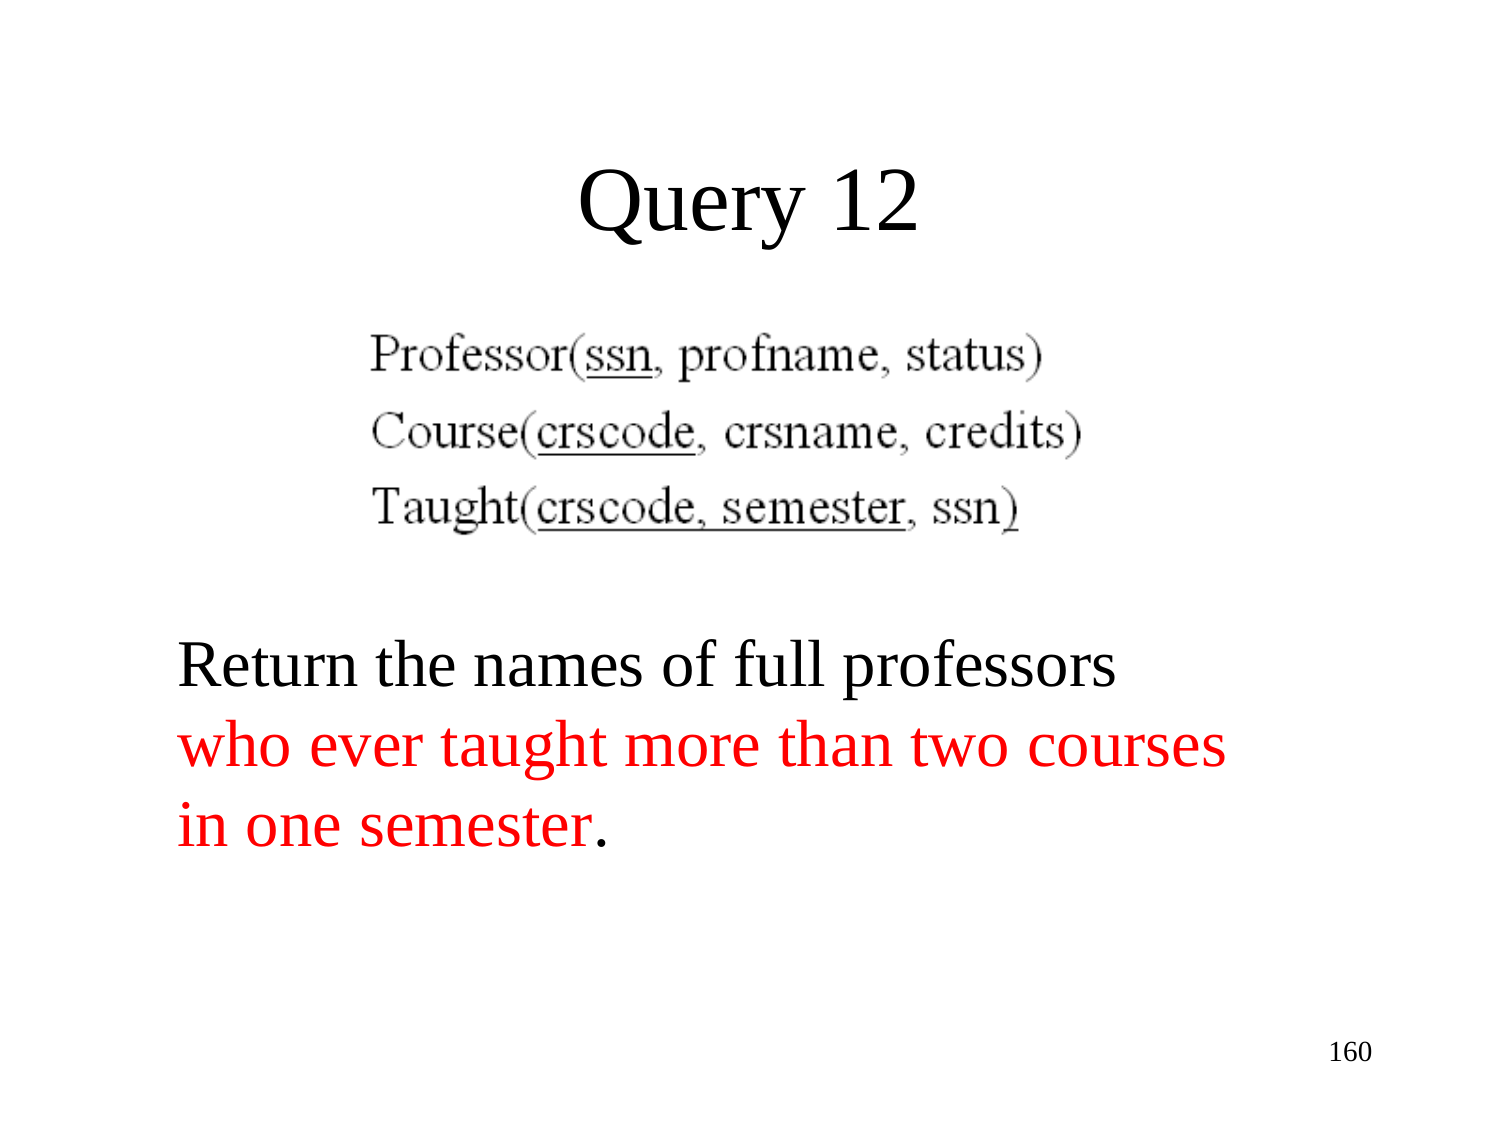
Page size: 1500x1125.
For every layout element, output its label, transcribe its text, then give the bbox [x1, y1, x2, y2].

text_box Return the names of full professors who ever taught more than two courses in one semester. [162, 612, 1263, 868]
slide_number 160 [1074, 1024, 1388, 1101]
picture [362, 324, 1109, 554]
title Query 12 [112, 99, 1388, 288]
